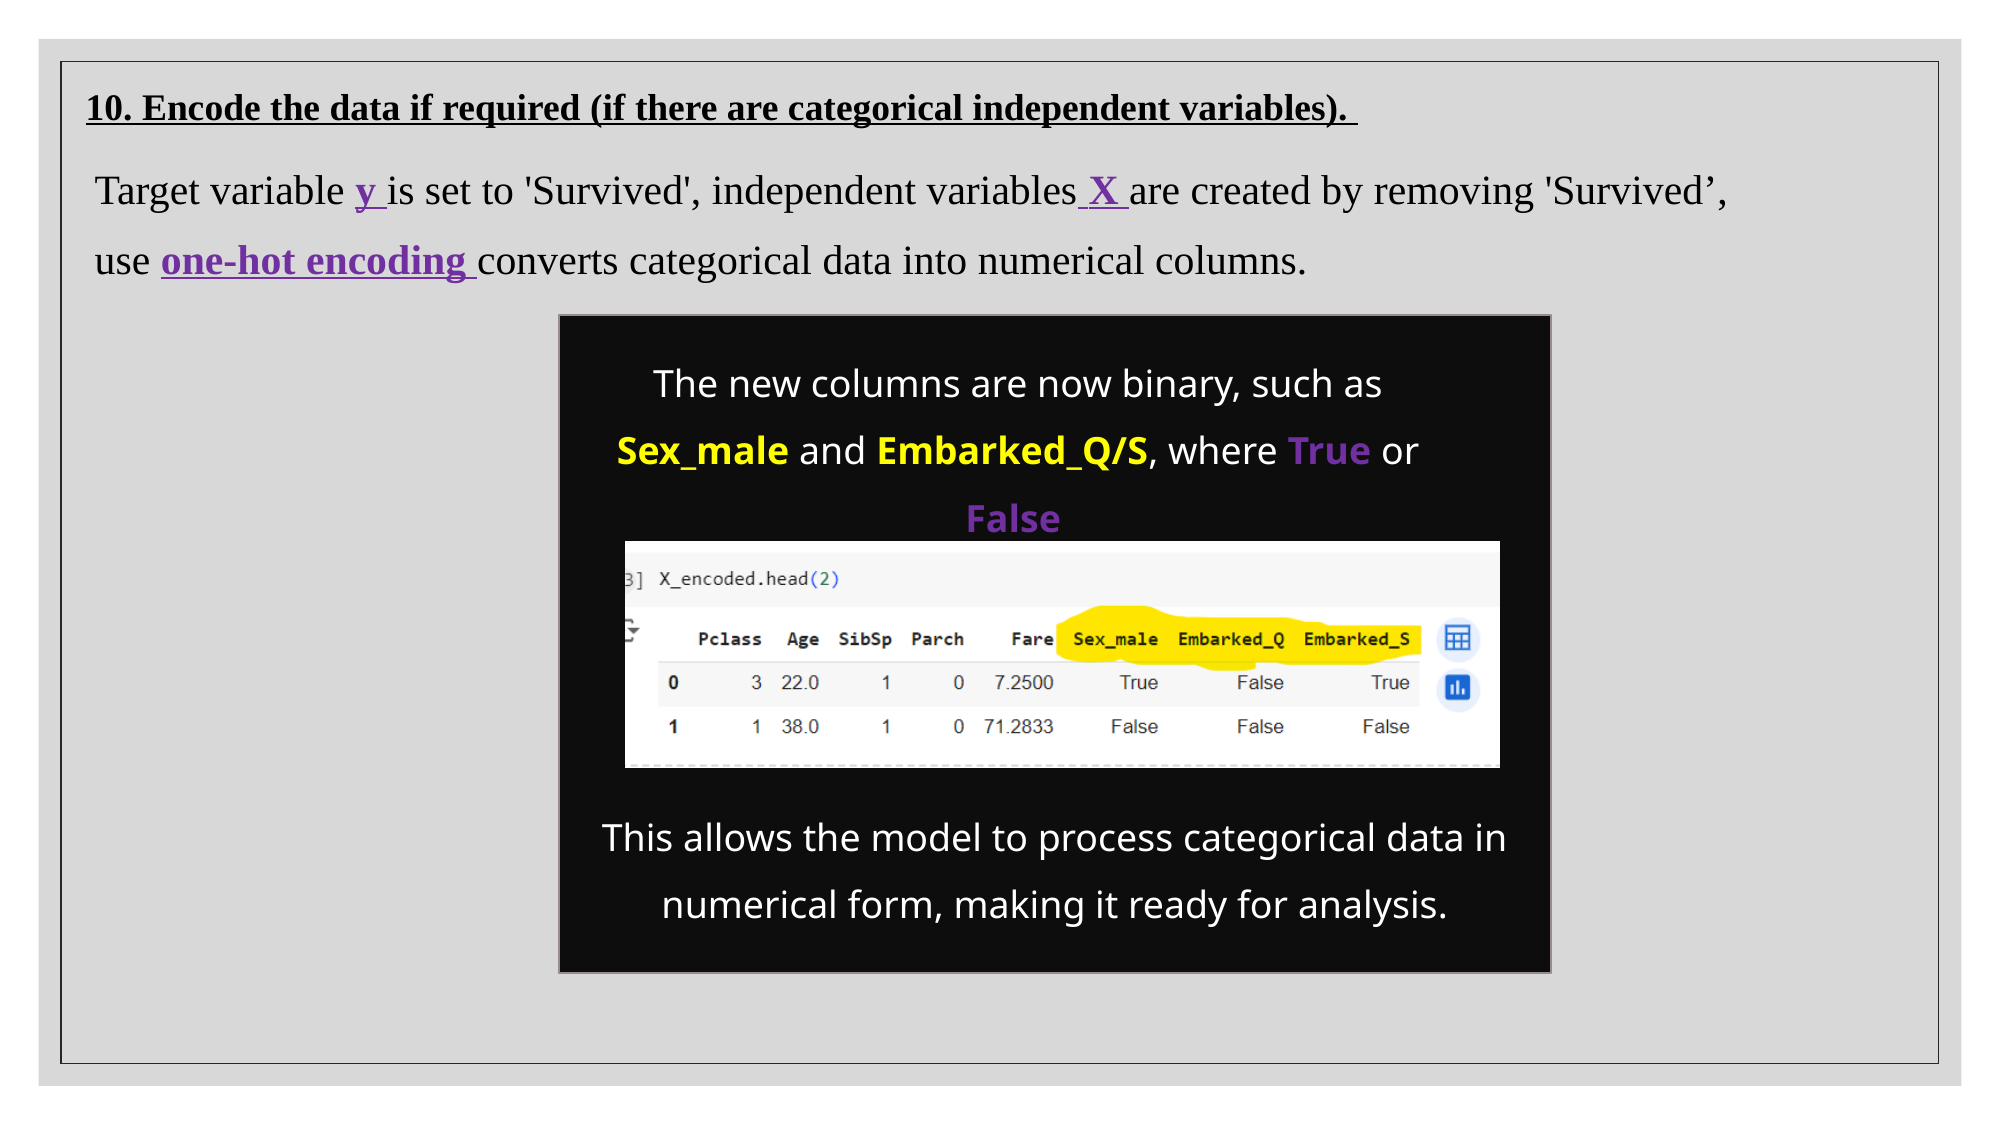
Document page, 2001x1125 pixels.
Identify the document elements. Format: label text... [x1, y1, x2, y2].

picture [625, 541, 1500, 768]
text_box The new columns are now binary, such as Sex_male and Embarked_Q/S, where True or False [574, 330, 1463, 548]
text_box Target variable y is set to 'Survived', independent variables X are created by removing 'Survived’, use one-hot encoding converts categorical data into numerical columns. [79, 151, 1938, 290]
text_box [558, 314, 1552, 974]
text_box This allows the model to process categorical data in numerical form, making it ready for analysis. [559, 783, 1552, 934]
text_box 10. Encode the data if required (if there are categorical independent variables). [70, 75, 1982, 136]
